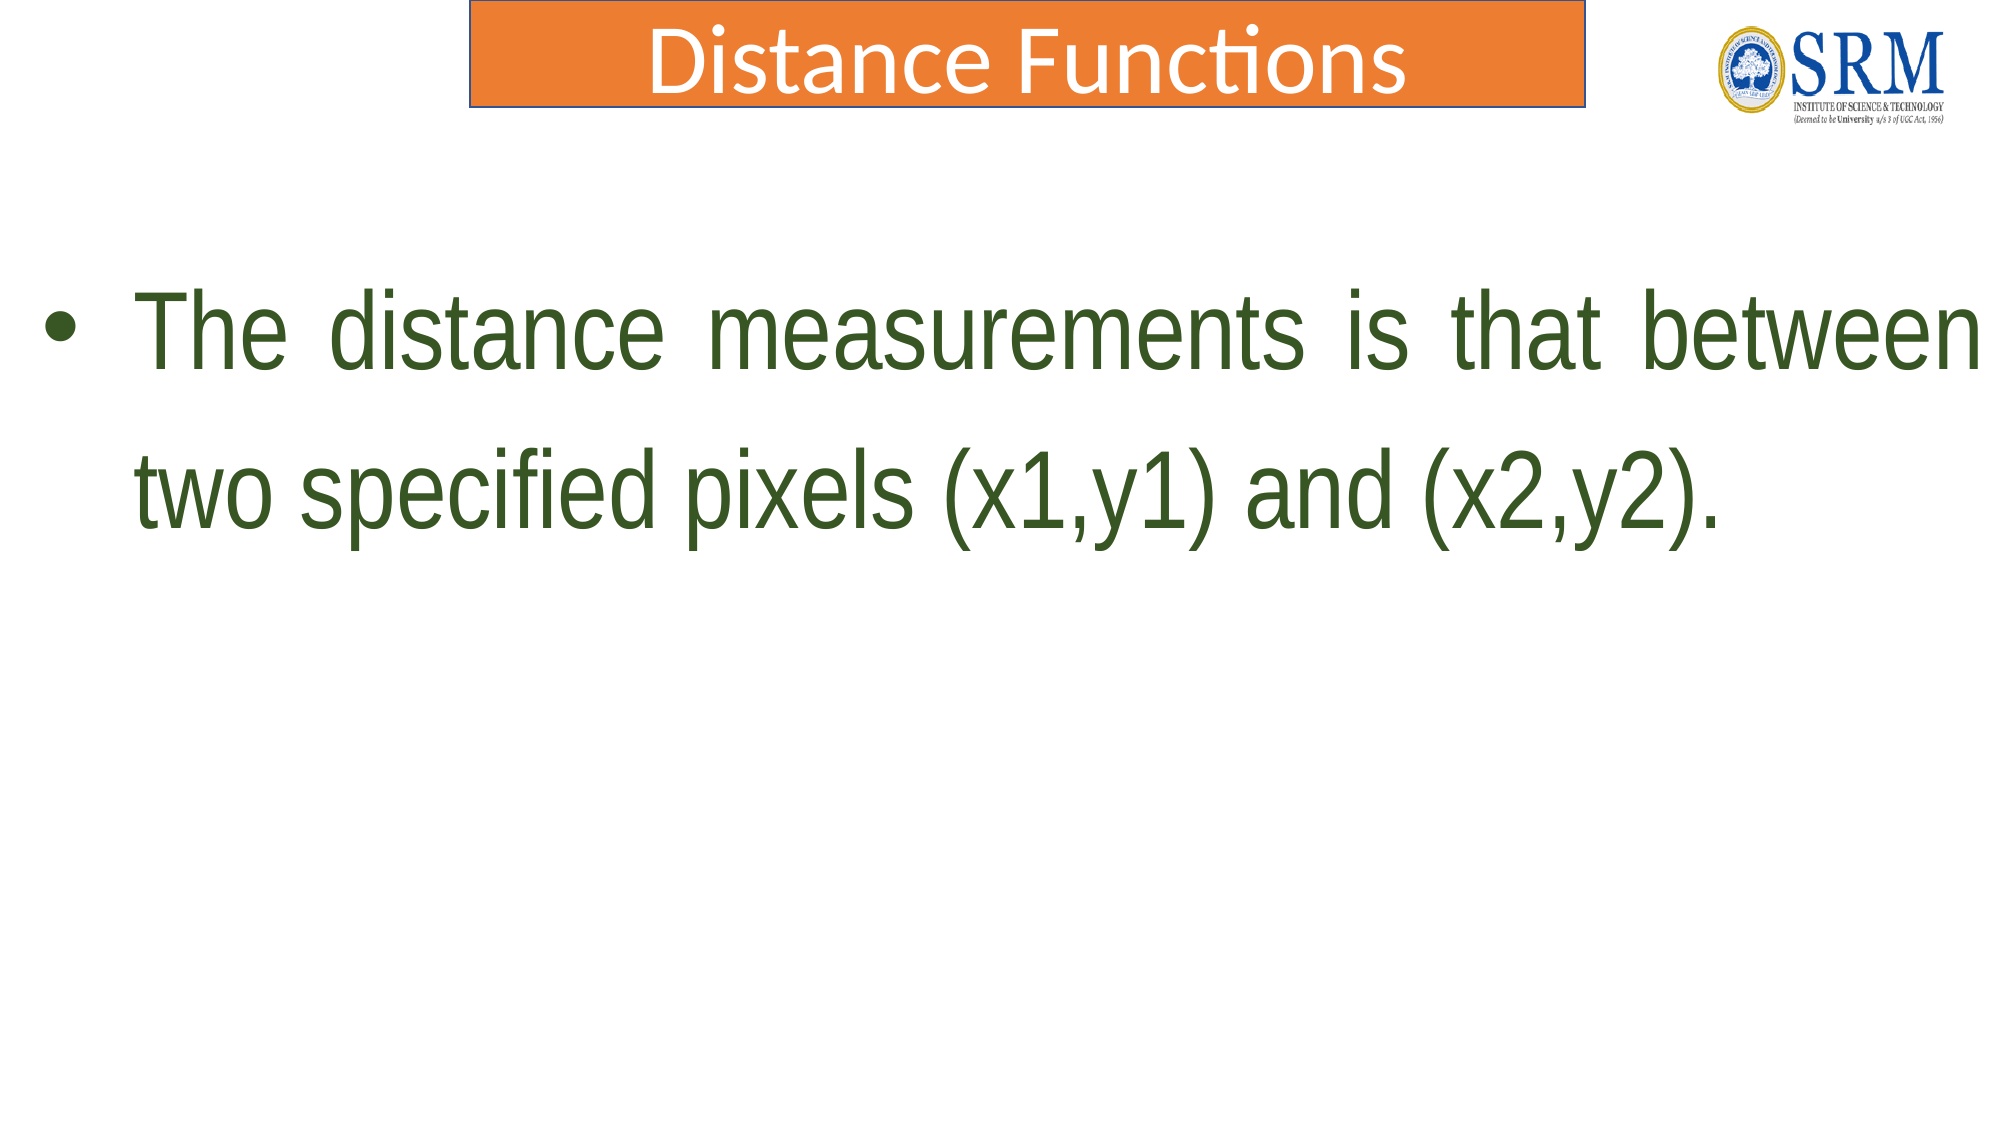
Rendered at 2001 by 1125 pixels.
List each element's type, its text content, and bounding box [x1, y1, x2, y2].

text_box Distance Functions [469, 0, 1586, 108]
picture [1717, 18, 1950, 136]
list The distance measurements is that between two specified pixels (x1,y1) and (x2,y2). [16, 53, 2000, 719]
